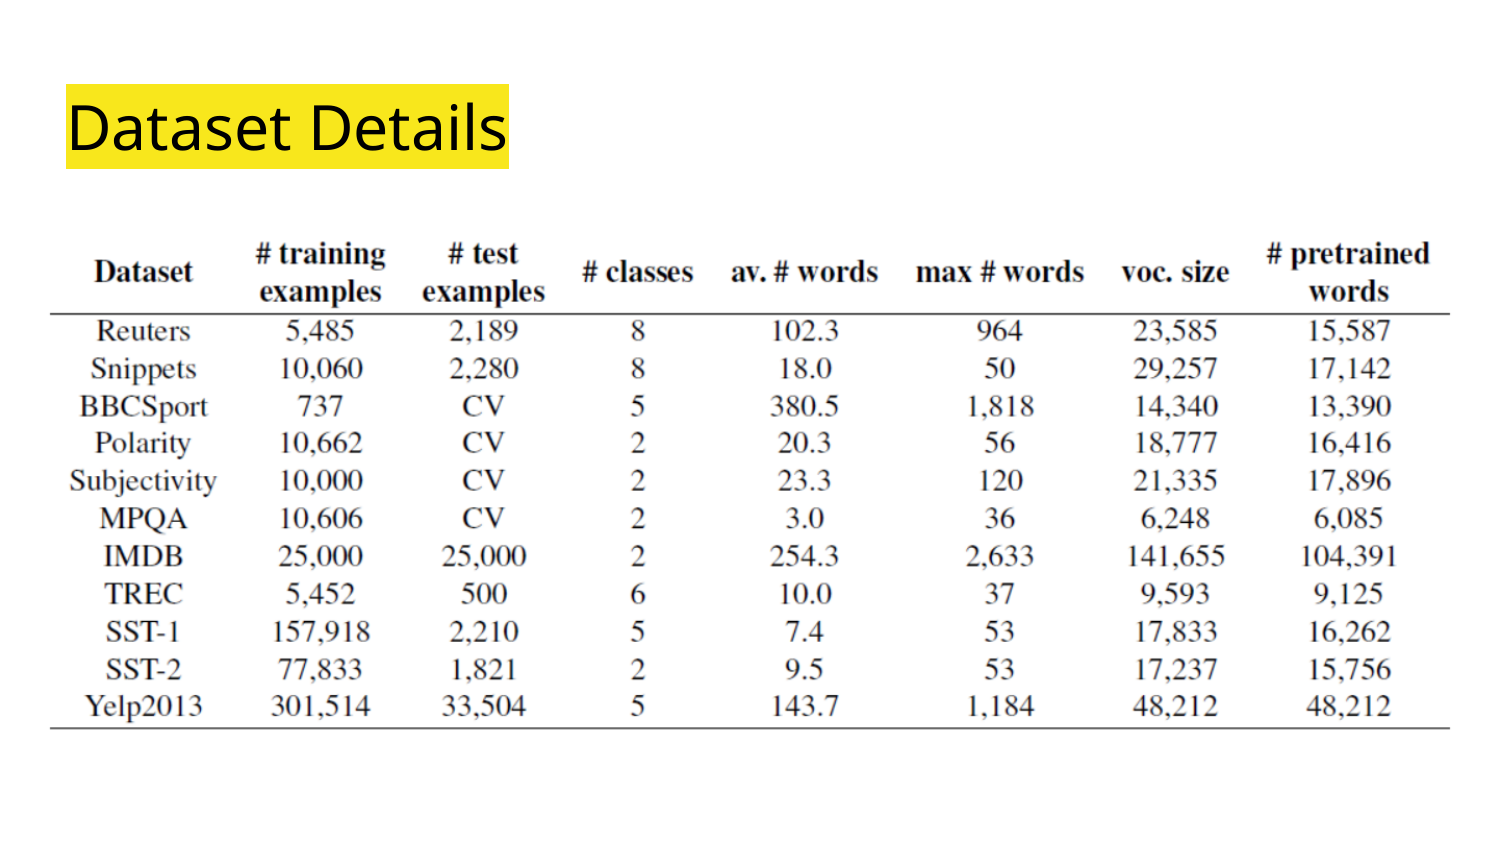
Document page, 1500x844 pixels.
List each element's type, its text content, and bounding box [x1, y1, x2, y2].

picture [24, 205, 1476, 768]
title Dataset Details [51, 72, 1449, 167]
